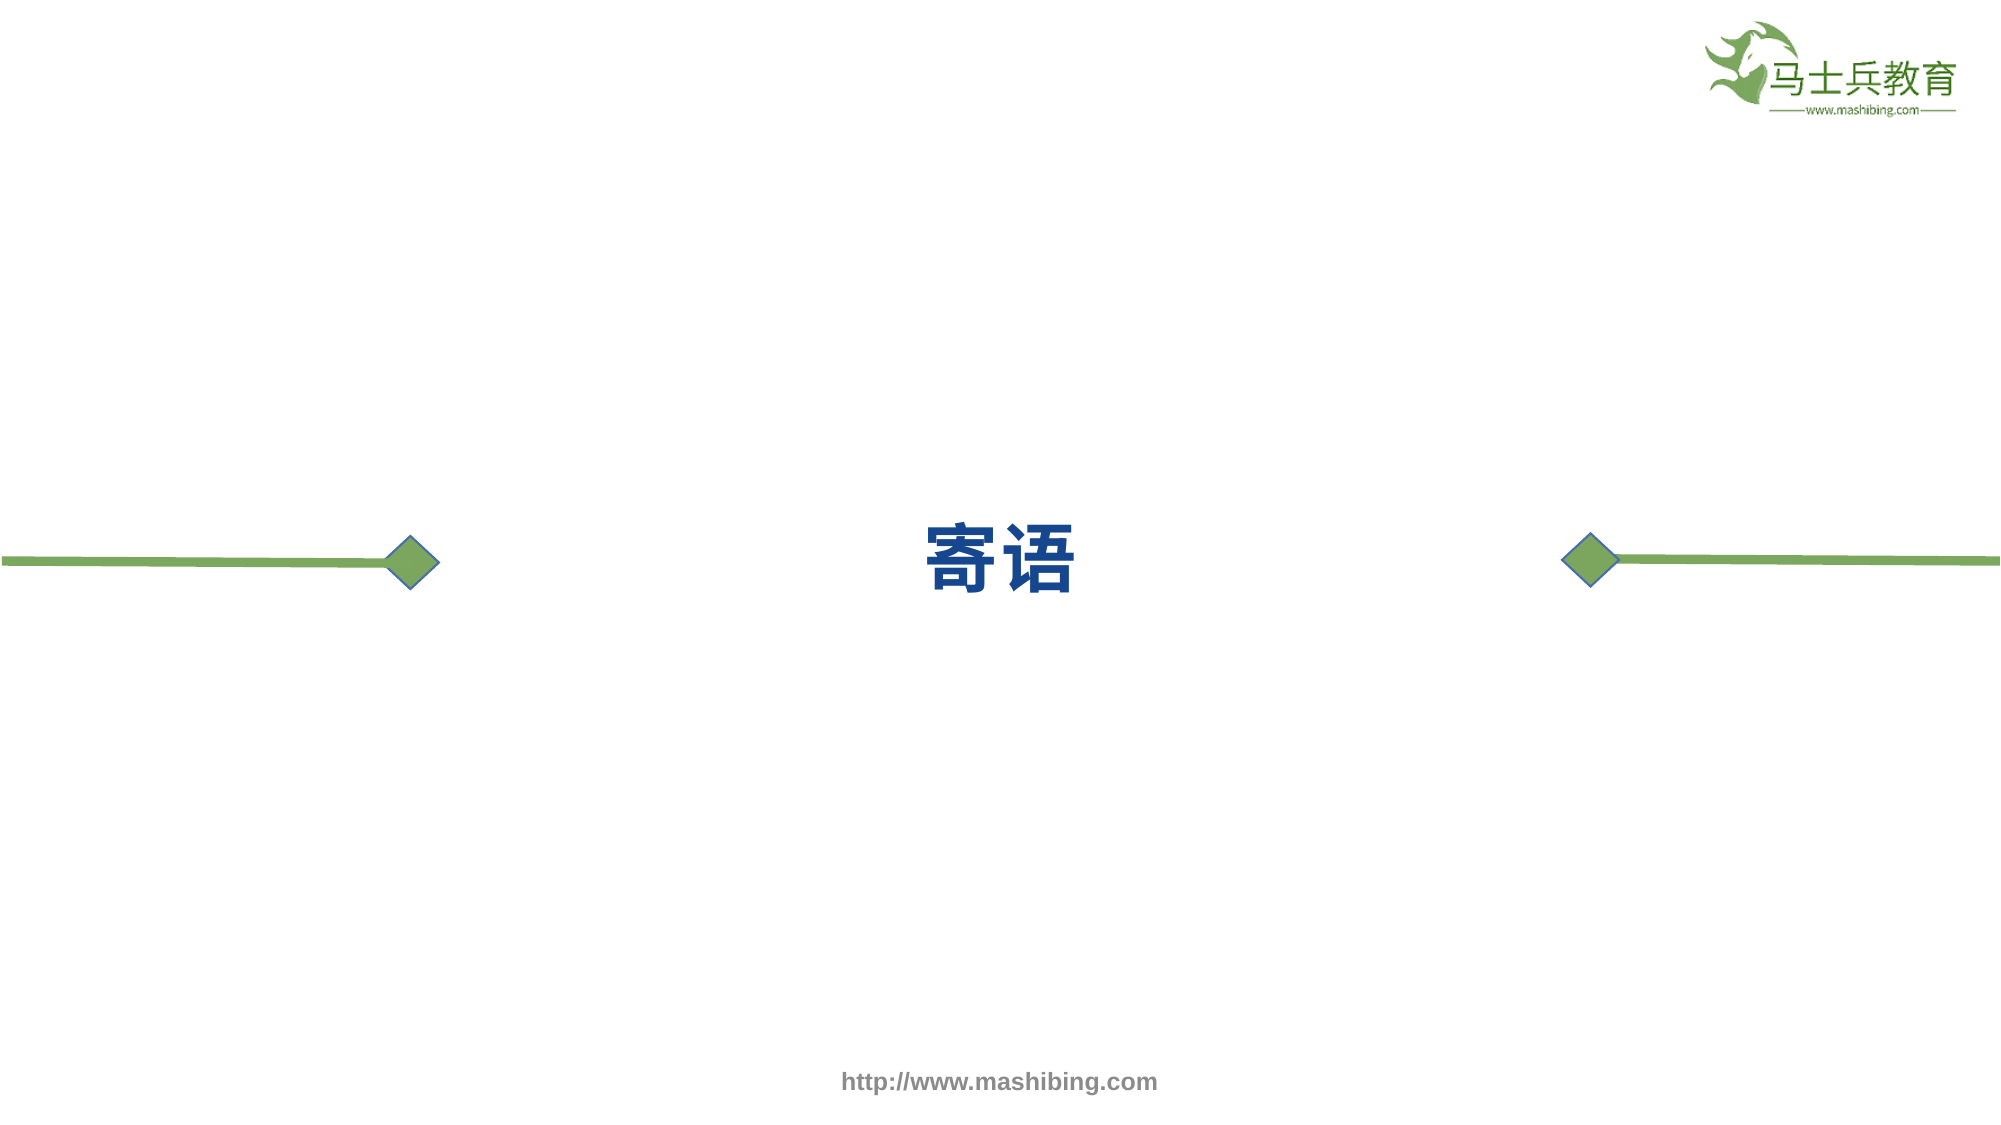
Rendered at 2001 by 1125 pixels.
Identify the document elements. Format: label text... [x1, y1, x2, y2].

picture [1702, 21, 1975, 127]
list 寄语 [483, 476, 1517, 606]
